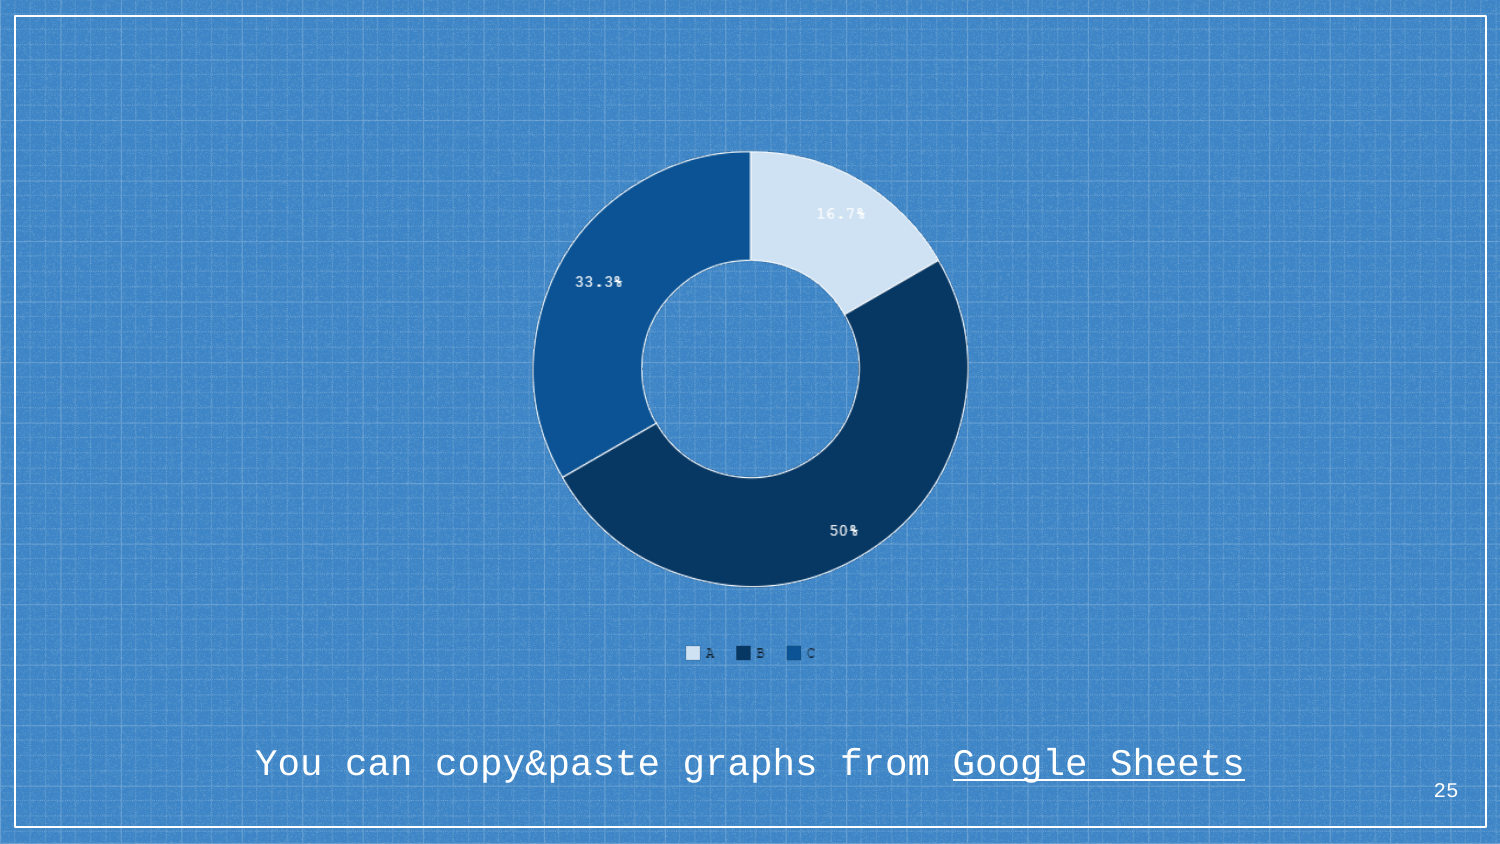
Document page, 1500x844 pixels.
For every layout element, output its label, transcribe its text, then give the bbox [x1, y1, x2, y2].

list You can copy&paste graphs from Google Sheets [75, 722, 1425, 808]
picture [0, 0, 1500, 844]
slide_number 25 [1398, 761, 1474, 810]
